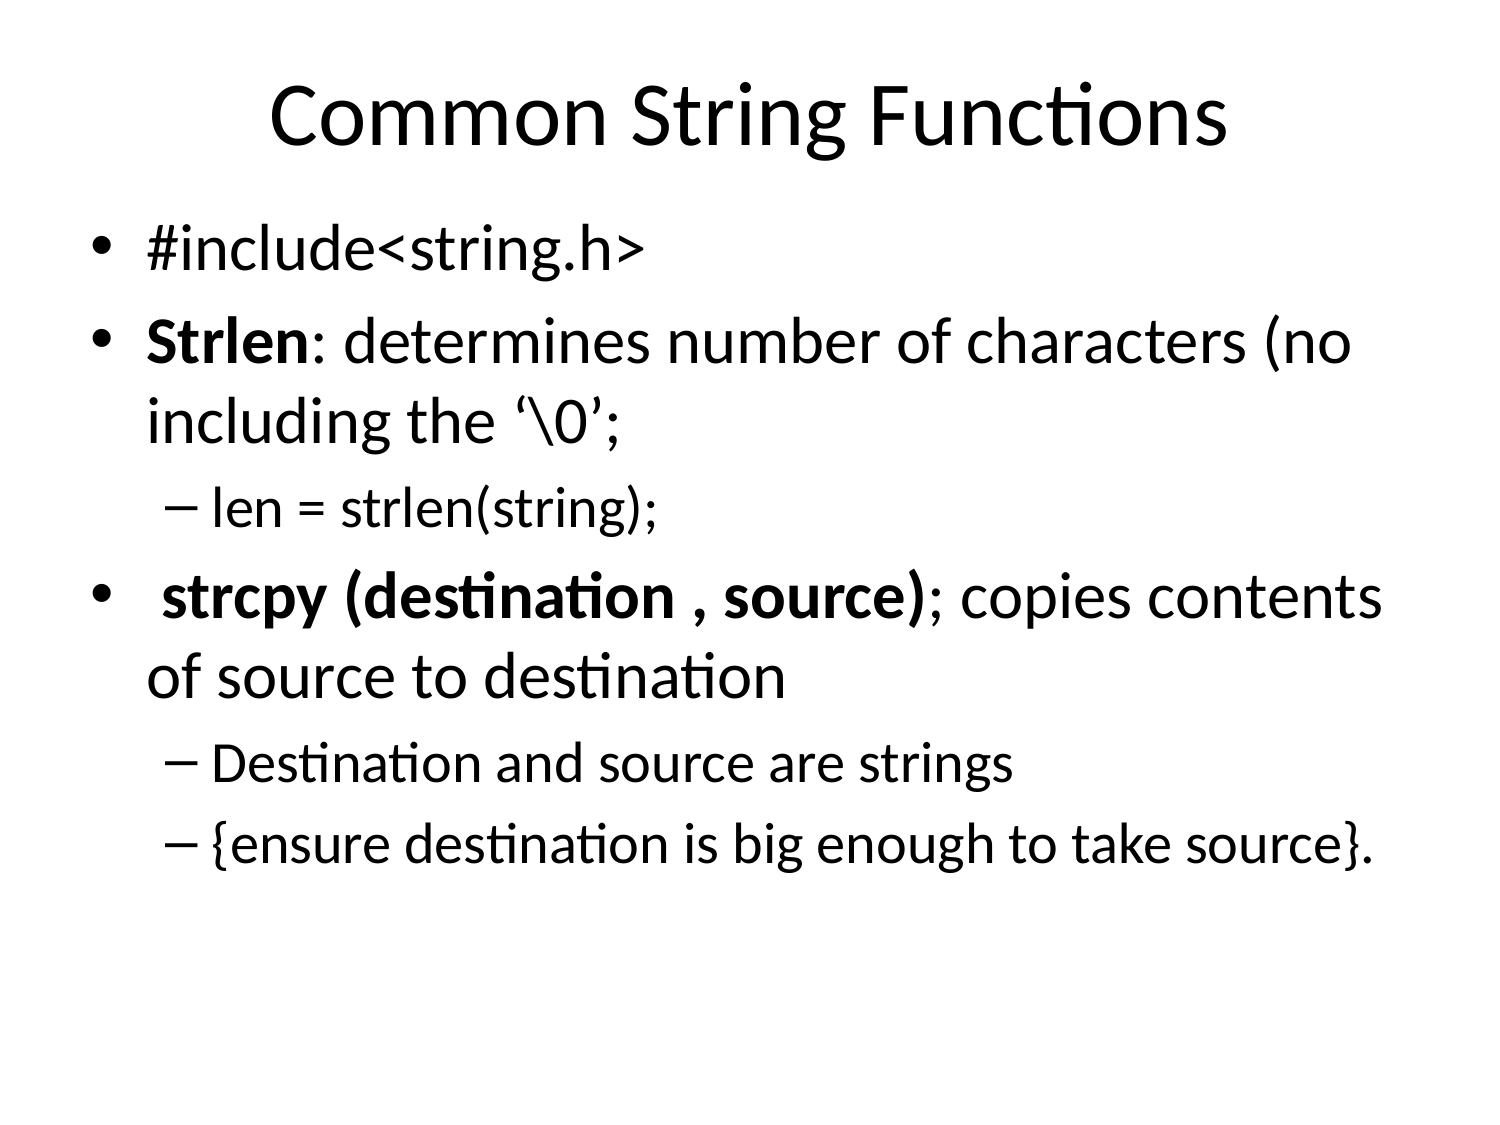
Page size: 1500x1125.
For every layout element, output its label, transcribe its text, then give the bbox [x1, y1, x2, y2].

title Common String Functions [75, 45, 1425, 173]
list #include<string.h> Strlen: determines number of characters (no including the ‘\0’; len = strlen(string); strcpy (destination , source); copies contents of source to destination Destination and source are strings {ensure destination is big enough to take source}. [75, 196, 1425, 1071]
